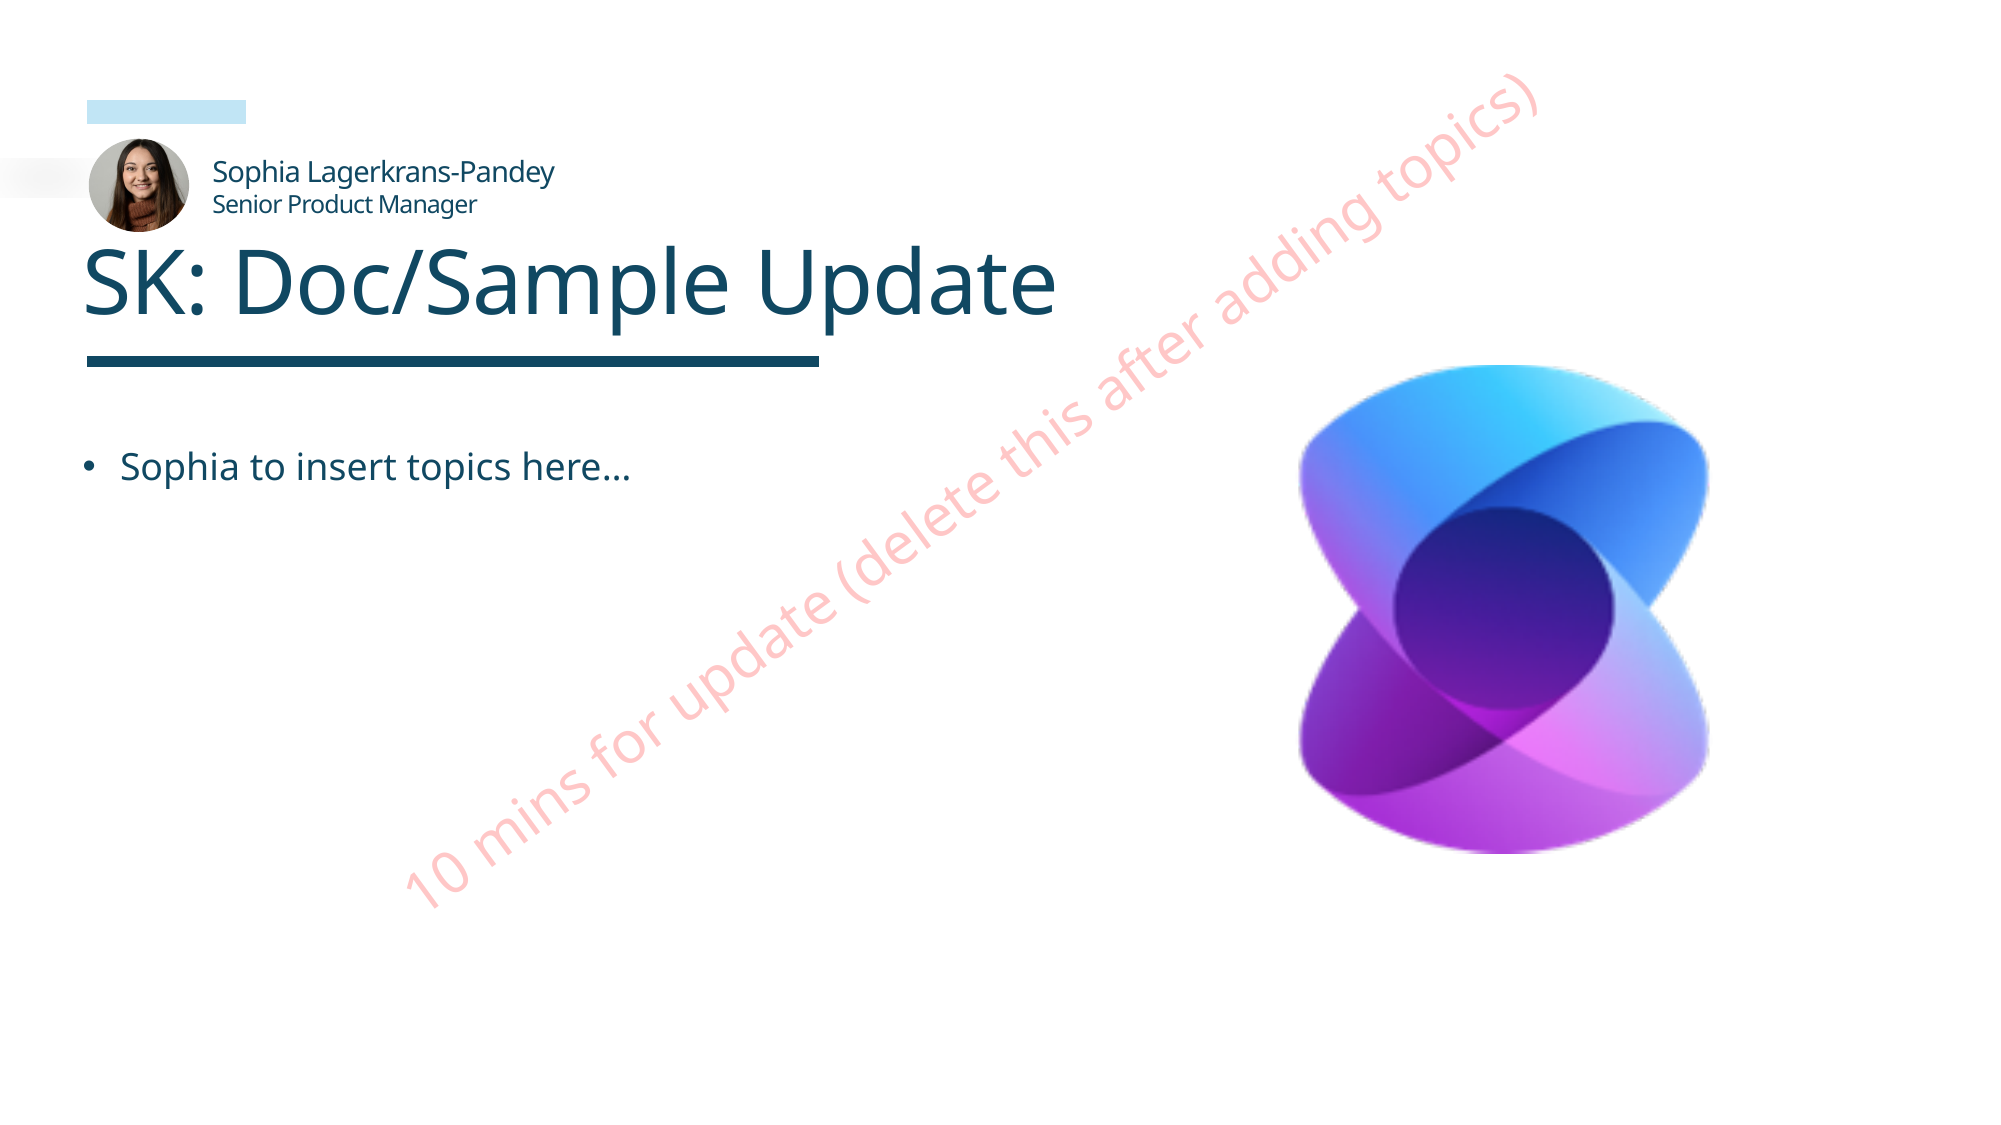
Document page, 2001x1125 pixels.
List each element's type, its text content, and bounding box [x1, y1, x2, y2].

text_box [87, 356, 819, 367]
list Sophia to insert topics here… [67, 440, 797, 1014]
picture [88, 138, 190, 233]
picture [1238, 364, 1772, 855]
text_box Sophia Lagerkrans-Pandey Senior Product Manager [212, 138, 720, 234]
title SK: Doc/Sample Update [67, 162, 1122, 342]
text_box [87, 100, 246, 124]
text_box 10 mins for update (delete this after adding topics) [371, 38, 1563, 943]
